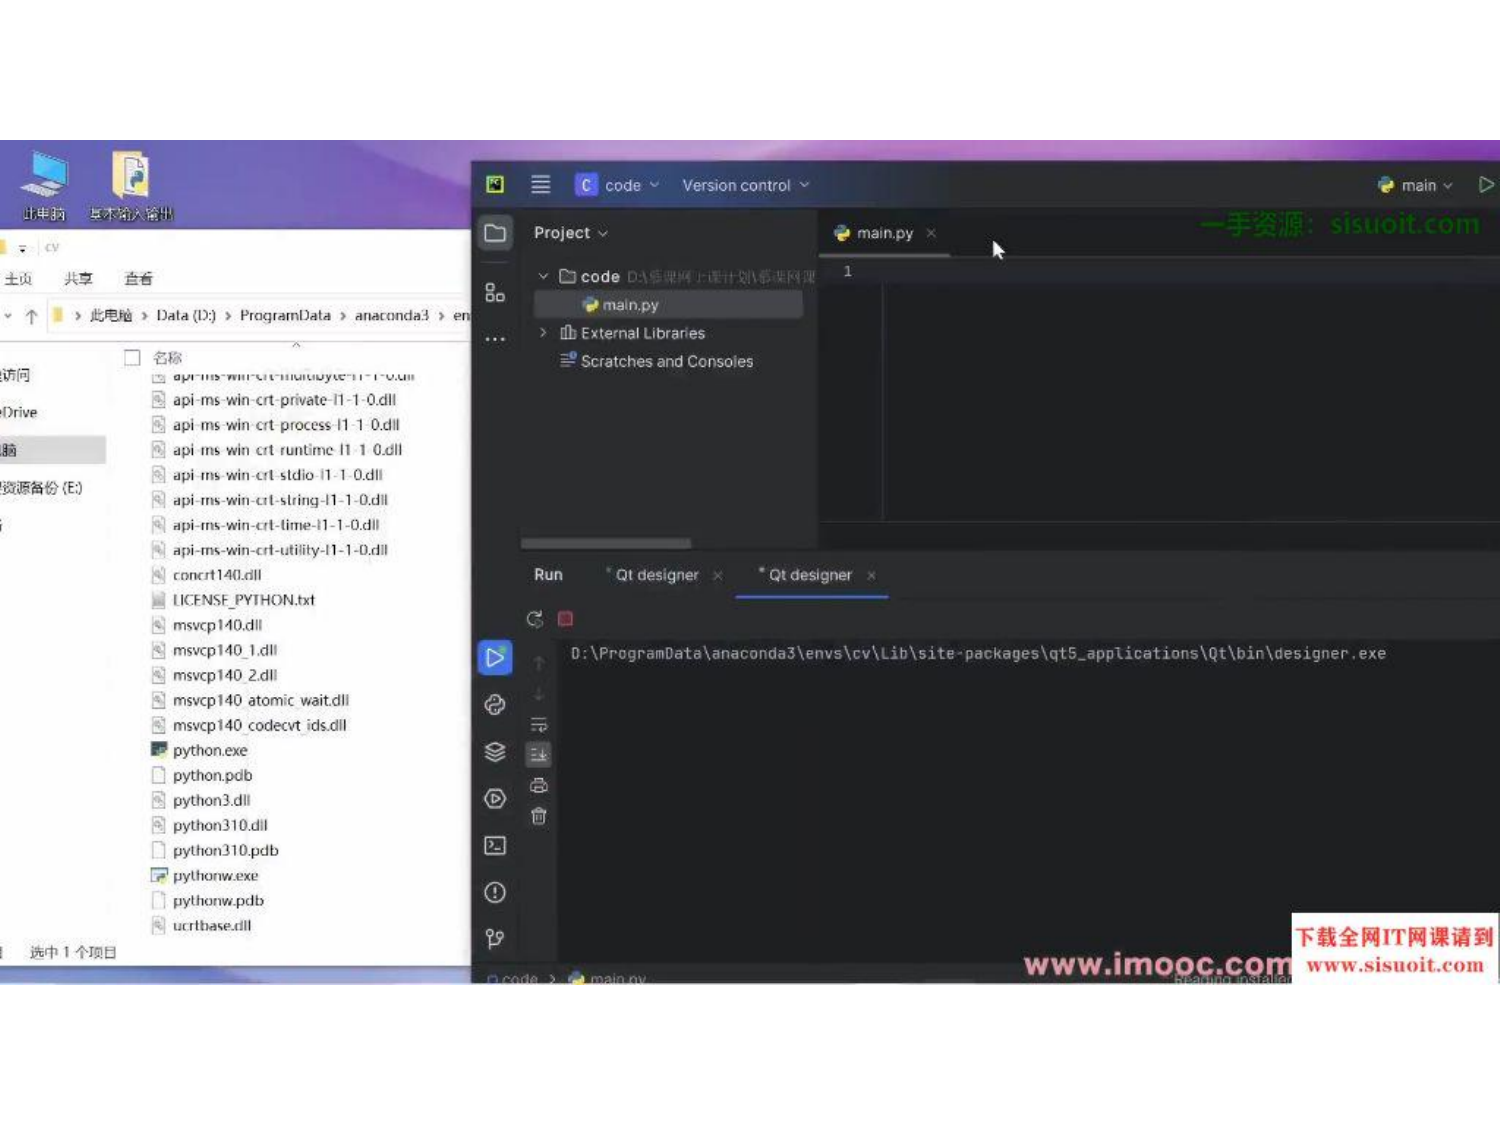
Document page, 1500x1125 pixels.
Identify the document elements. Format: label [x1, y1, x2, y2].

picture [0, 140, 1500, 985]
